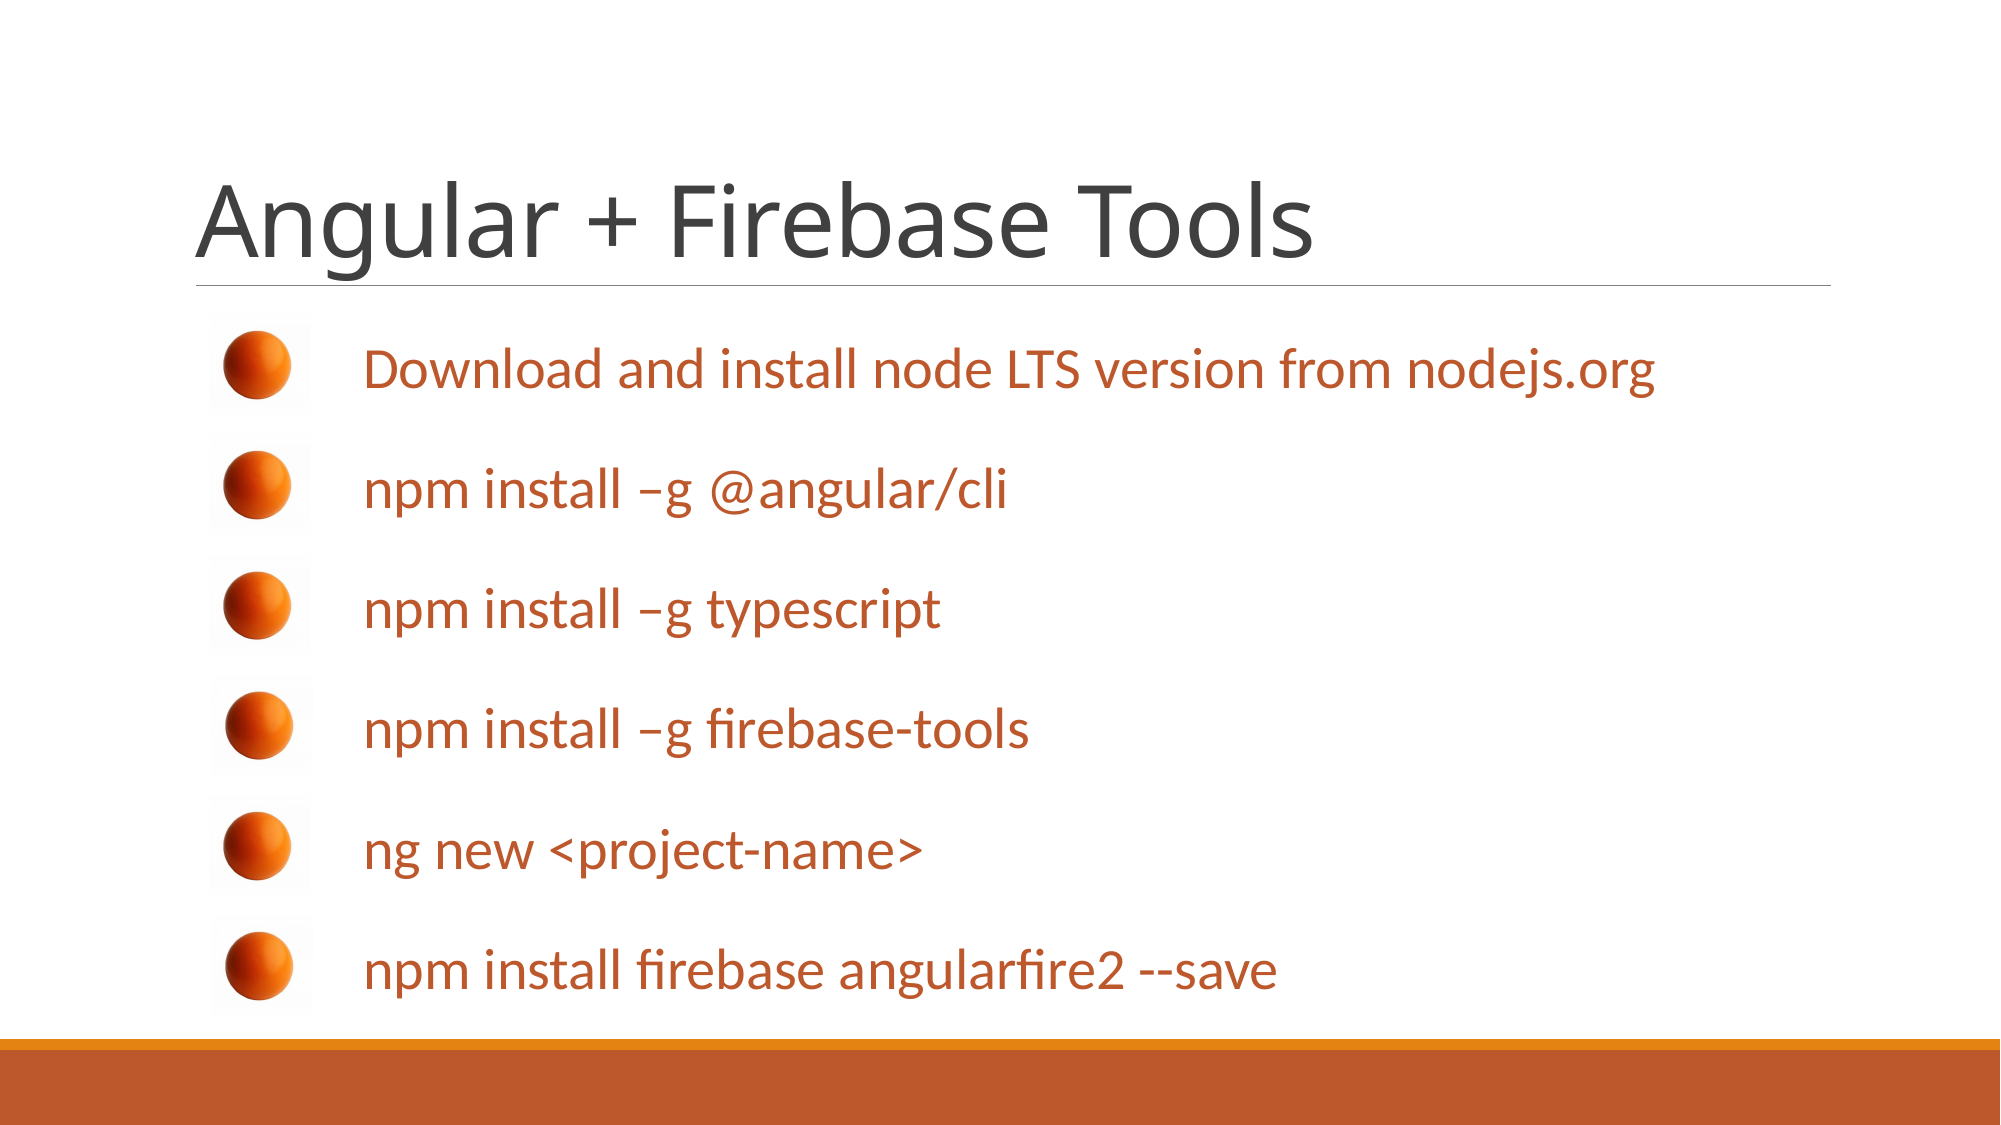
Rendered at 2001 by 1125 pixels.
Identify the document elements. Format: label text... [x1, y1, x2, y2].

text_box npm install firebase angularfire2 --save [348, 923, 1576, 1009]
text_box npm install –g firebase-tools [348, 683, 1576, 768]
picture [210, 915, 314, 1018]
picture [208, 434, 312, 538]
picture [210, 674, 314, 778]
text_box npm install –g typescript [348, 563, 1576, 648]
picture [208, 314, 312, 417]
text_box Download and install node LTS version from nodejs.org [348, 322, 1748, 408]
text_box ng new <project-name> [348, 803, 1576, 889]
picture [208, 554, 312, 658]
title Angular + Firebase Tools [180, 47, 1830, 285]
text_box npm install –g @angular/cli [348, 442, 1576, 528]
picture [208, 794, 312, 898]
